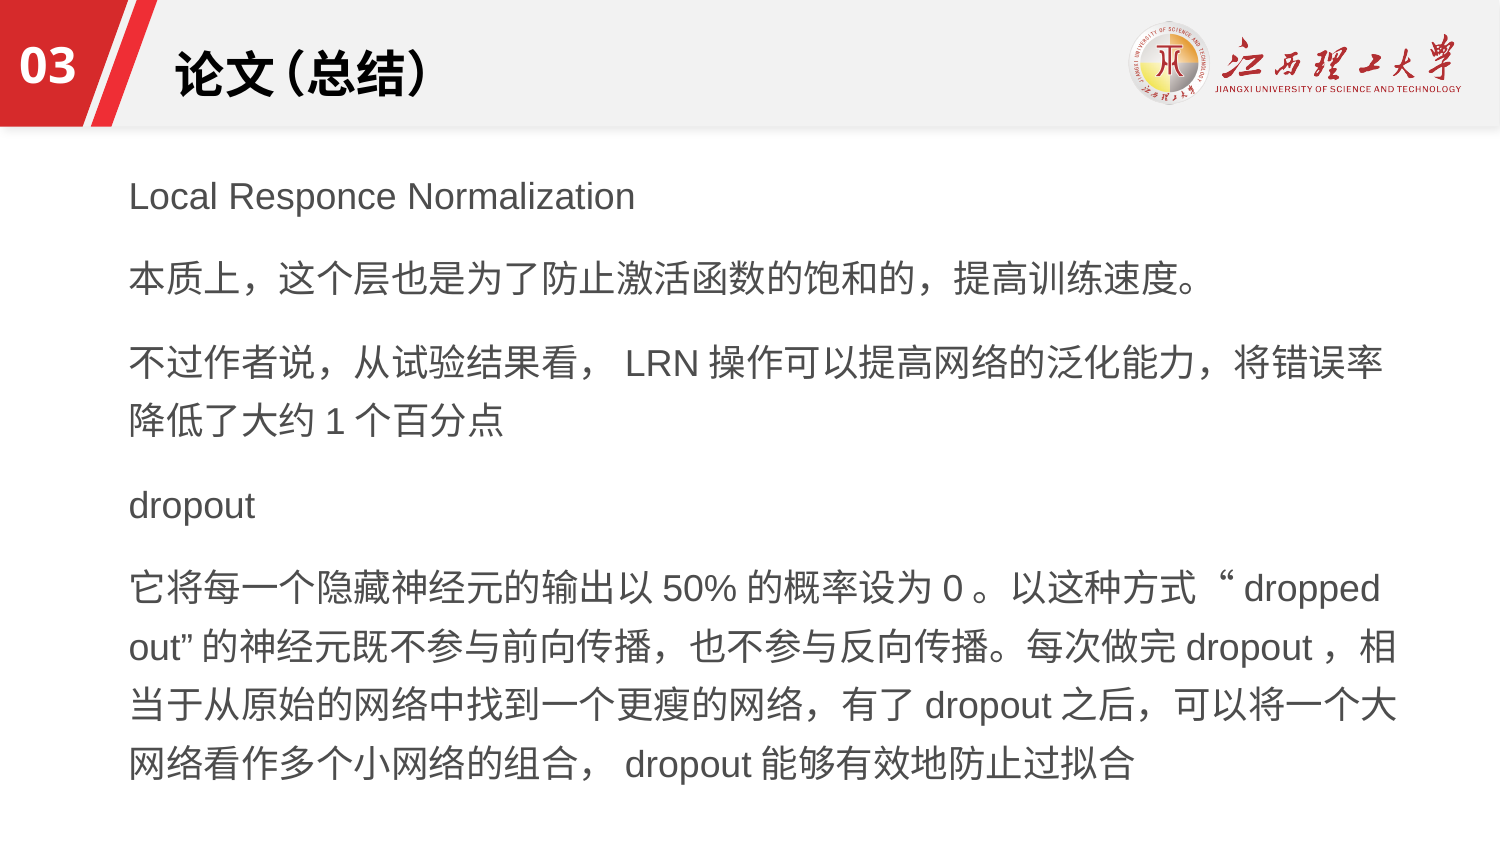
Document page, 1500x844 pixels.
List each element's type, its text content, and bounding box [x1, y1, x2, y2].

picture [1128, 18, 1470, 108]
text_box （总结） [242, 34, 490, 110]
text_box Local Responce Normalization 本质上，这个层也是为了防止激活函数的饱和的，提高训练速度。 不过作者说，从试验结果看，LRN操作可以提高网络的泛化能力，将错误率降低了大约1个百分点 dropout 它将每一个隐藏神经元的输出以50%的概率设为0。以这种方式“dropped out”的神经元既不参与前向传播，也不参与反向传播。每次做完dropout，相当于从原始的网络中找到一个更瘦的网络，有了dropout之后，可以将一个大网络看作多个小网络的组合，dropout能够有效地防止过拟合 [113, 151, 1432, 844]
